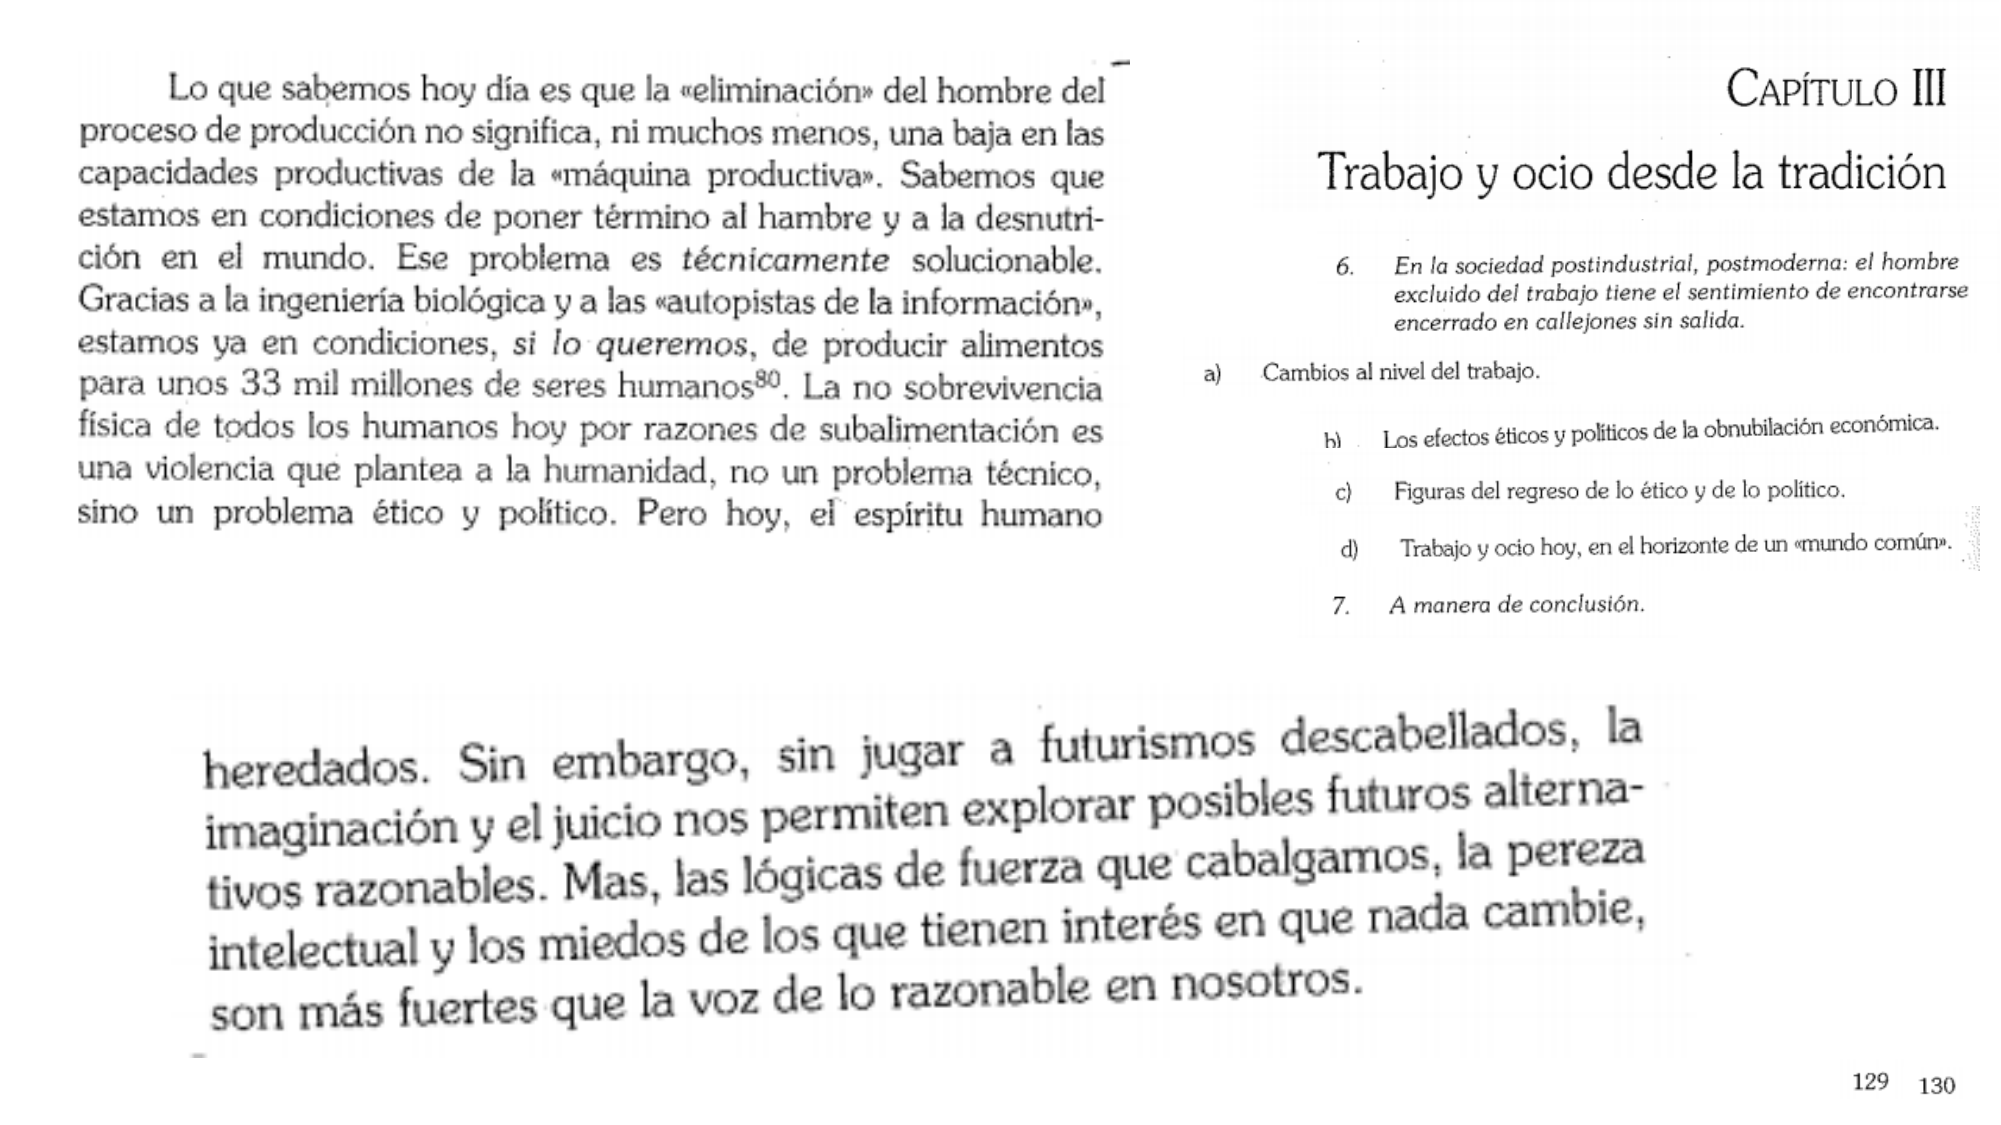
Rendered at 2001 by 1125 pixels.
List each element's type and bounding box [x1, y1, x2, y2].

picture [1253, 0, 1999, 212]
picture [77, 51, 1130, 538]
picture [1182, 219, 2000, 397]
picture [171, 683, 1697, 1058]
picture [1832, 1059, 1970, 1099]
picture [1297, 404, 1980, 638]
